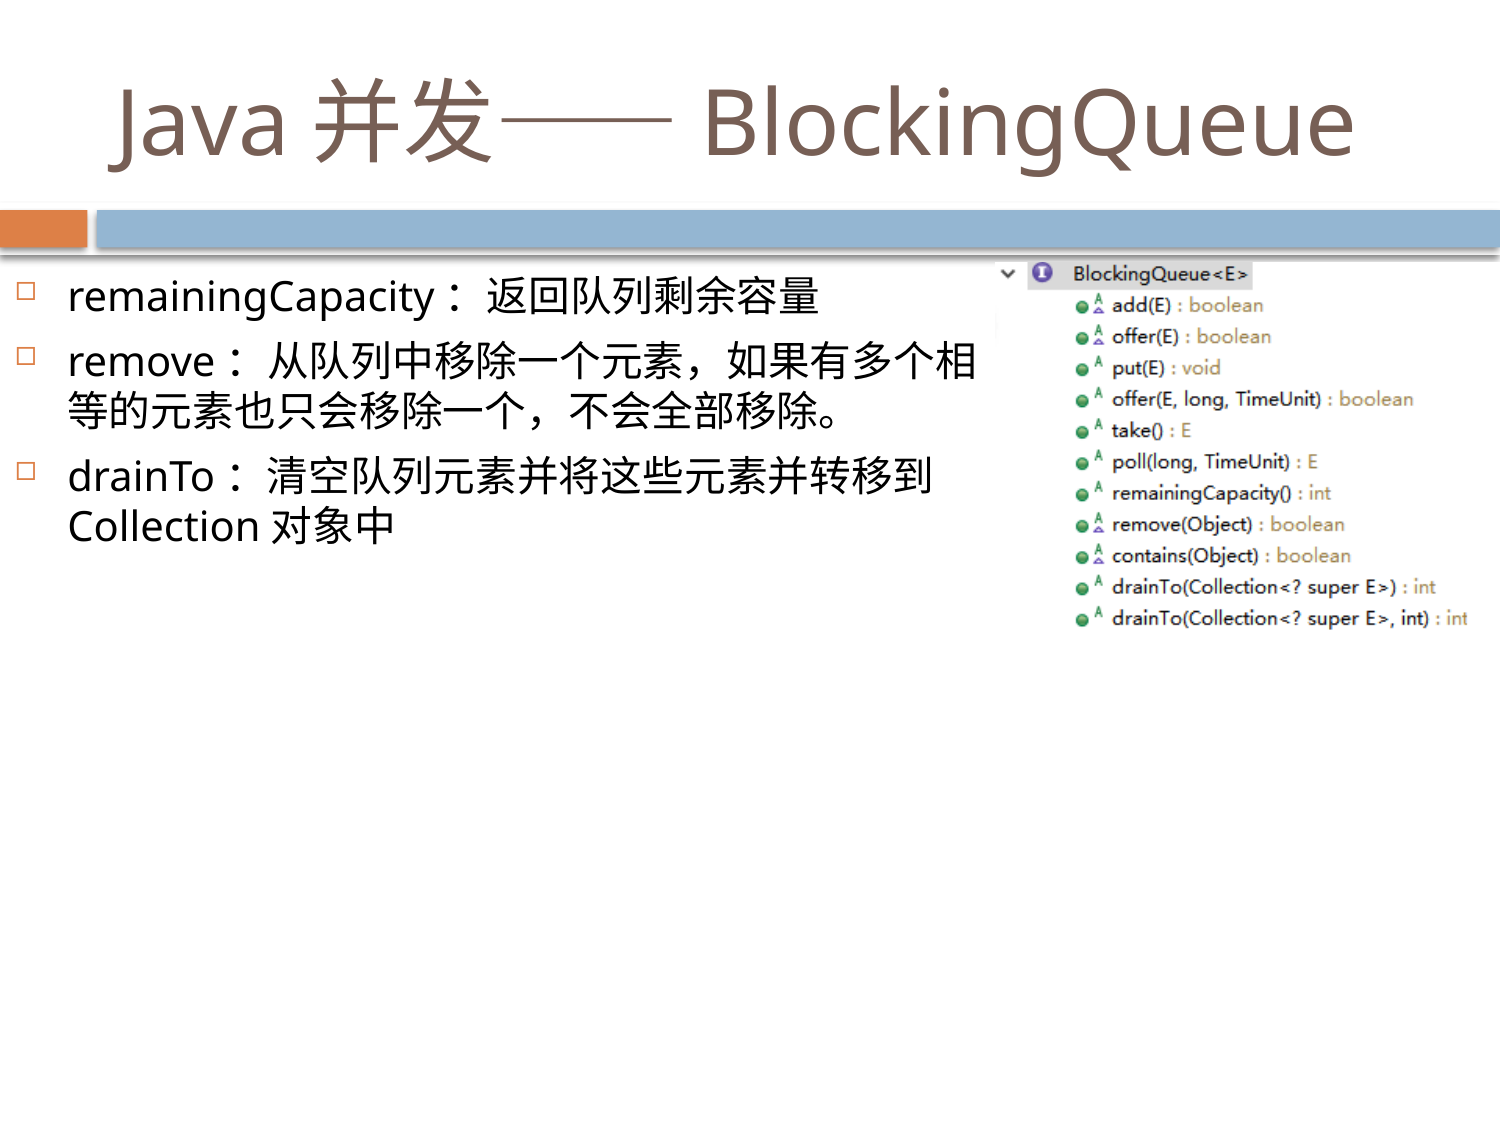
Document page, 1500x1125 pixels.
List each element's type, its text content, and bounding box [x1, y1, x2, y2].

picture [994, 262, 1500, 670]
list remainingCapacity：返回队列剩余容量 remove：从队列中移除一个元素，如果有多个相等的元素也只会移除一个，不会全部移除。 drainTo：清空队列元素并将这些元素并转移到Collection对象中 [0, 262, 996, 1125]
title Java并发——BlockingQueue [100, 37, 1438, 200]
